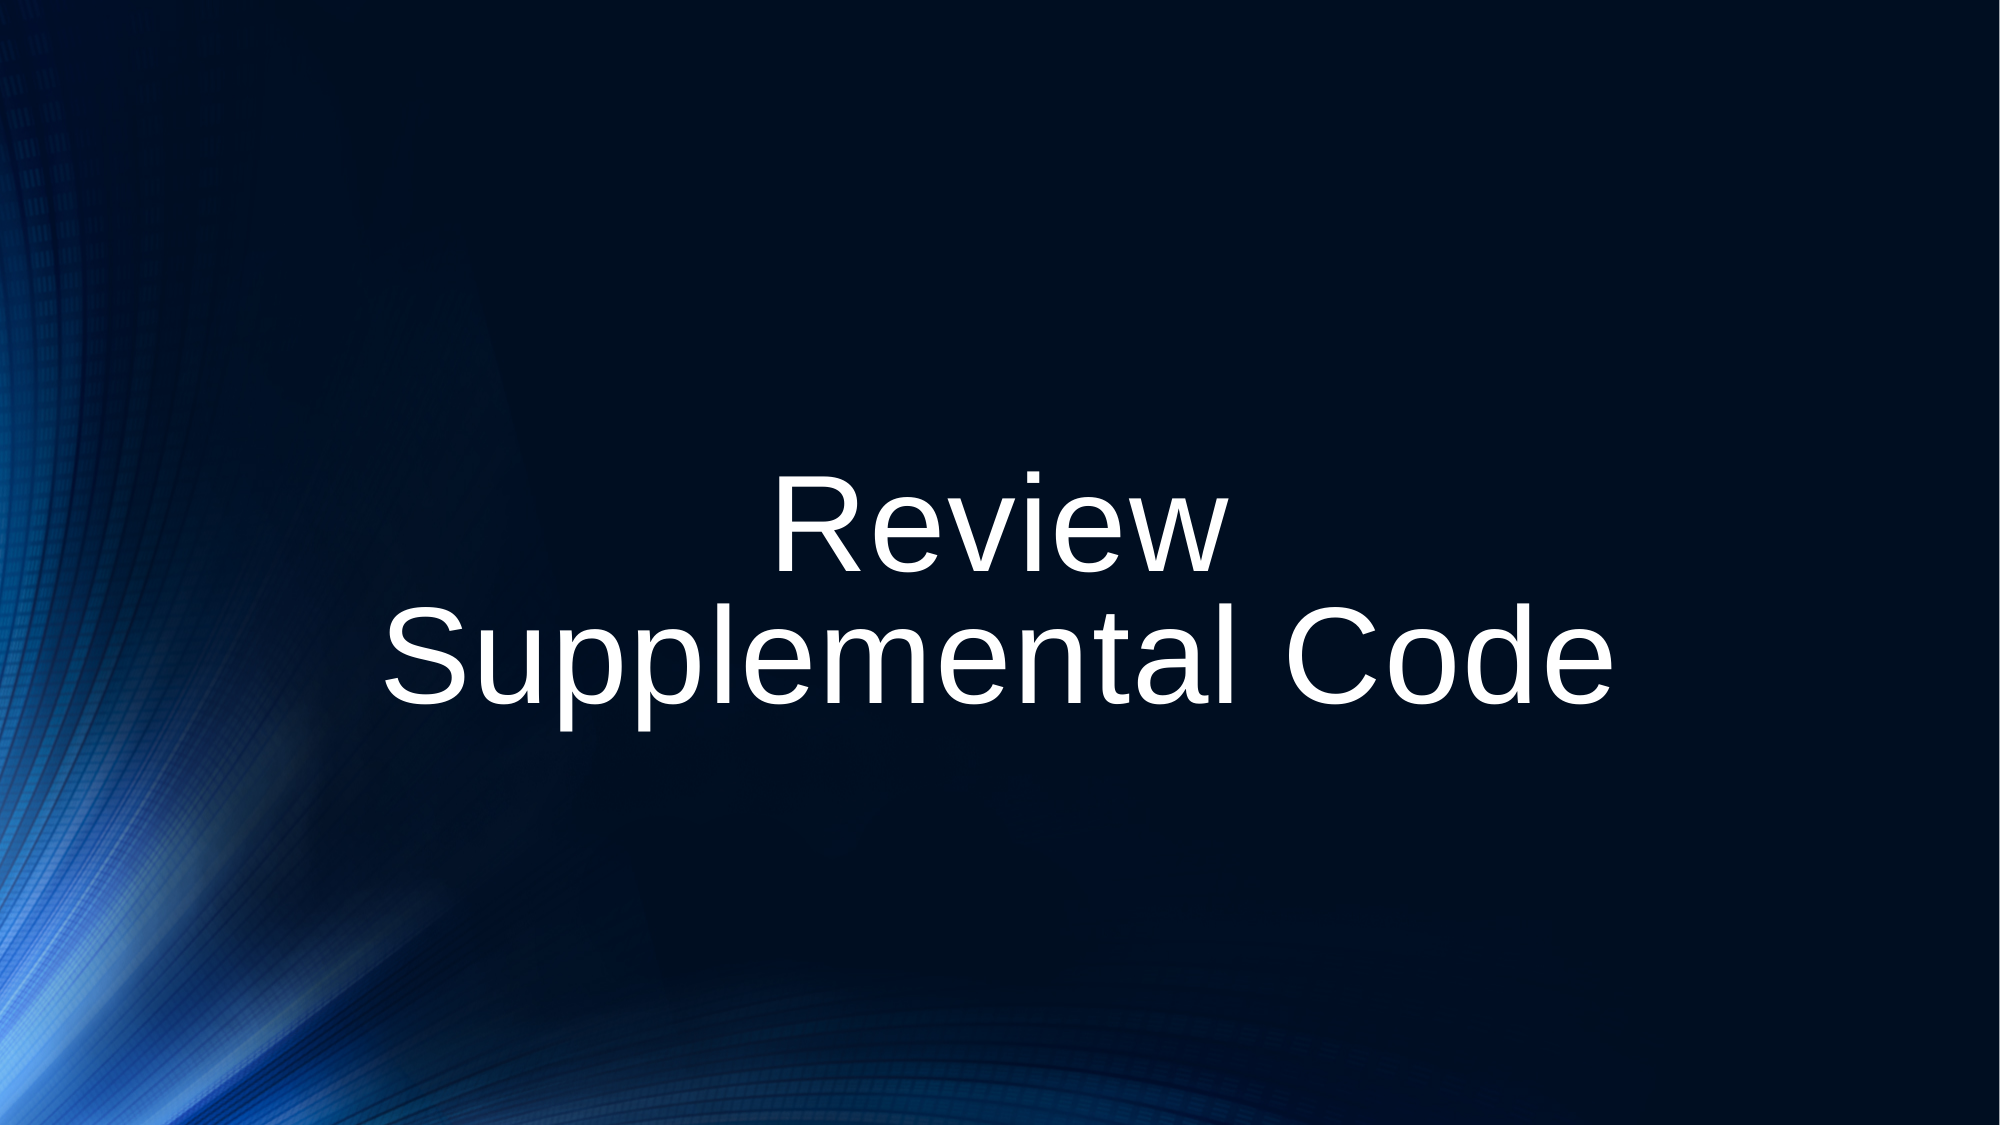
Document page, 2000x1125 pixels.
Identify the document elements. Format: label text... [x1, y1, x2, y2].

picture [0, 0, 2000, 1125]
title Review Supplemental Code [324, 275, 1675, 738]
